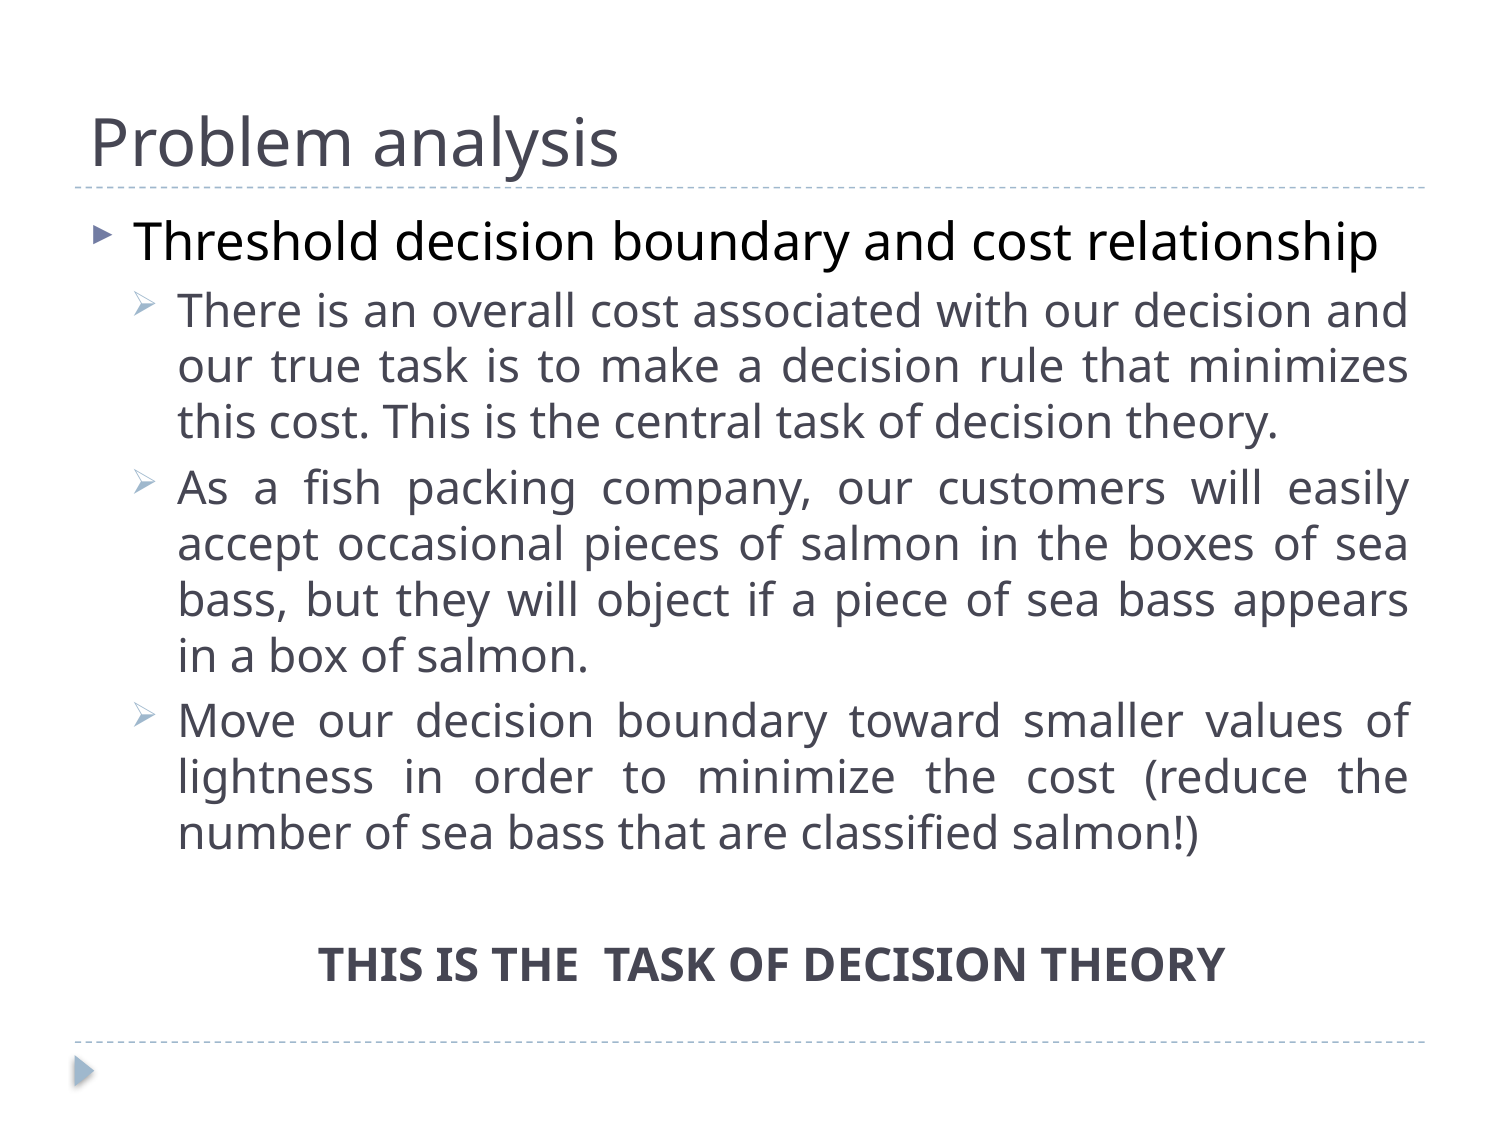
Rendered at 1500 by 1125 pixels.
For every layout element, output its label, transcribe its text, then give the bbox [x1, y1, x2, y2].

list Threshold decision boundary and cost relationship There is an overall cost associated with our decision and our true task is to make a decision rule that minimizes this cost. This is the central task of decision theory. As a fish packing company, our customers will easily accept occasional pieces of salmon in the boxes of sea bass, but they will object if a piece of sea bass appears in a box of salmon. Move our decision boundary toward smaller values of lightness in order to minimize the cost (reduce the number of sea bass that are classified salmon!) THIS IS THE TASK OF DECISION THEORY [75, 200, 1425, 1010]
title Problem analysis [75, 24, 1425, 188]
